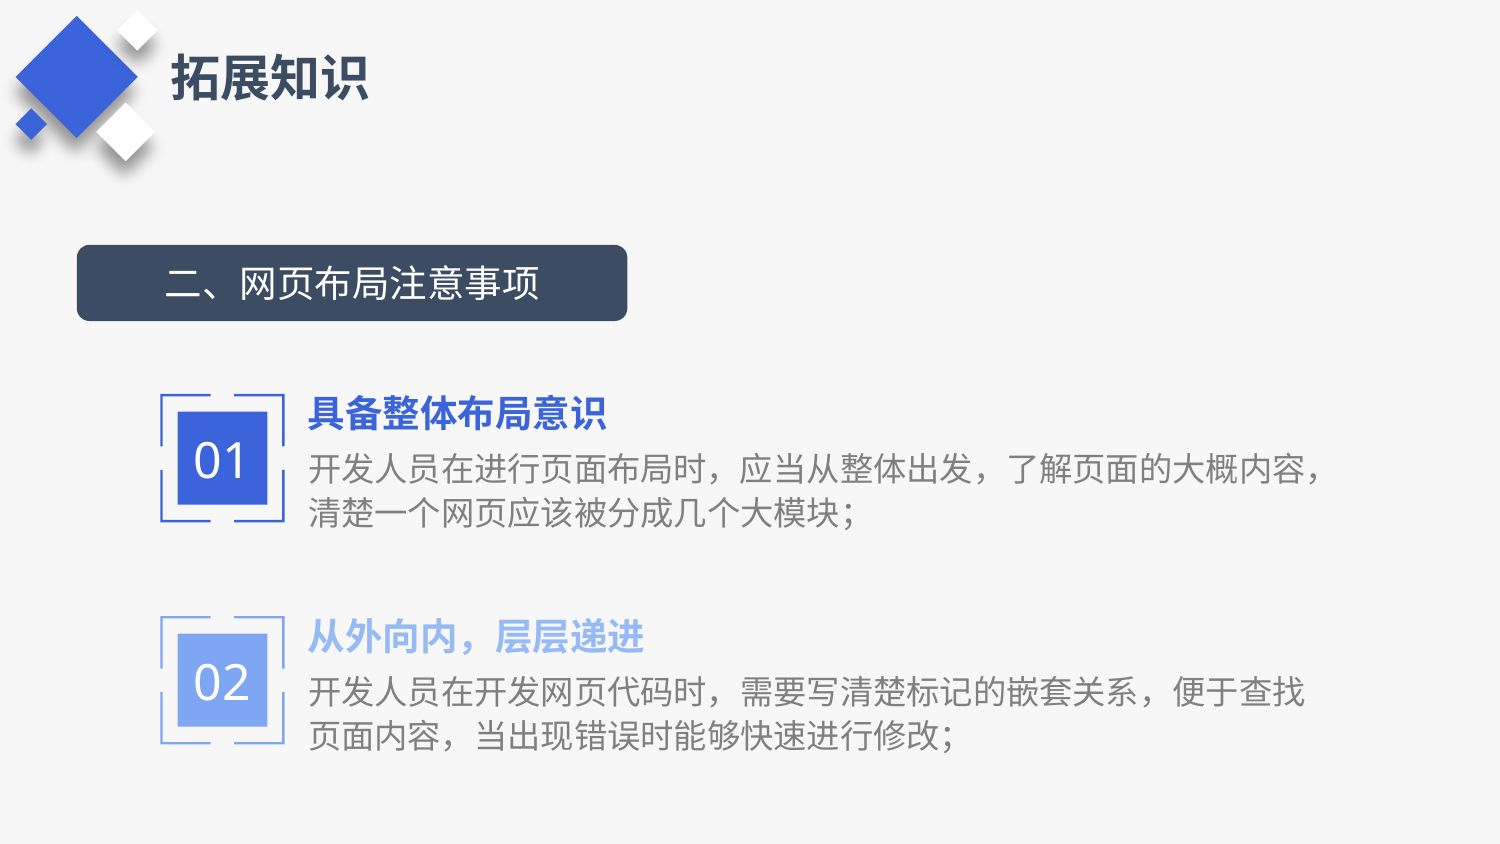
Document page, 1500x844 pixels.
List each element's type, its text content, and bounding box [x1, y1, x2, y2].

text_box 二、网页布局注意事项 [75, 243, 629, 323]
text_box [14, 14, 140, 140]
text_box [115, 8, 159, 53]
text_box [159, 615, 212, 670]
text_box [13, 106, 49, 142]
text_box [233, 615, 286, 670]
text_box 拓展知识 [155, 39, 386, 114]
text_box [233, 469, 286, 523]
text_box 开发人员在开发网页代码时，需要写清楚标记的嵌套关系，便于查找页面内容，当出现错误时能够快速进行修改； [308, 667, 1319, 818]
text_box 01 [176, 411, 268, 506]
text_box [159, 691, 212, 745]
text_box 从外向内，层层递进 [307, 603, 693, 667]
text_box [233, 691, 286, 745]
text_box [233, 393, 286, 447]
text_box 开发人员在进行页面布局时，应当从整体出发，了解页面的大概内容，清楚一个网页应该被分成几个大模块； [308, 444, 1370, 595]
text_box [94, 101, 157, 163]
text_box [159, 393, 212, 447]
text_box 具备整体布局意识 [307, 381, 693, 445]
text_box 02 [176, 633, 268, 728]
text_box [159, 469, 212, 523]
